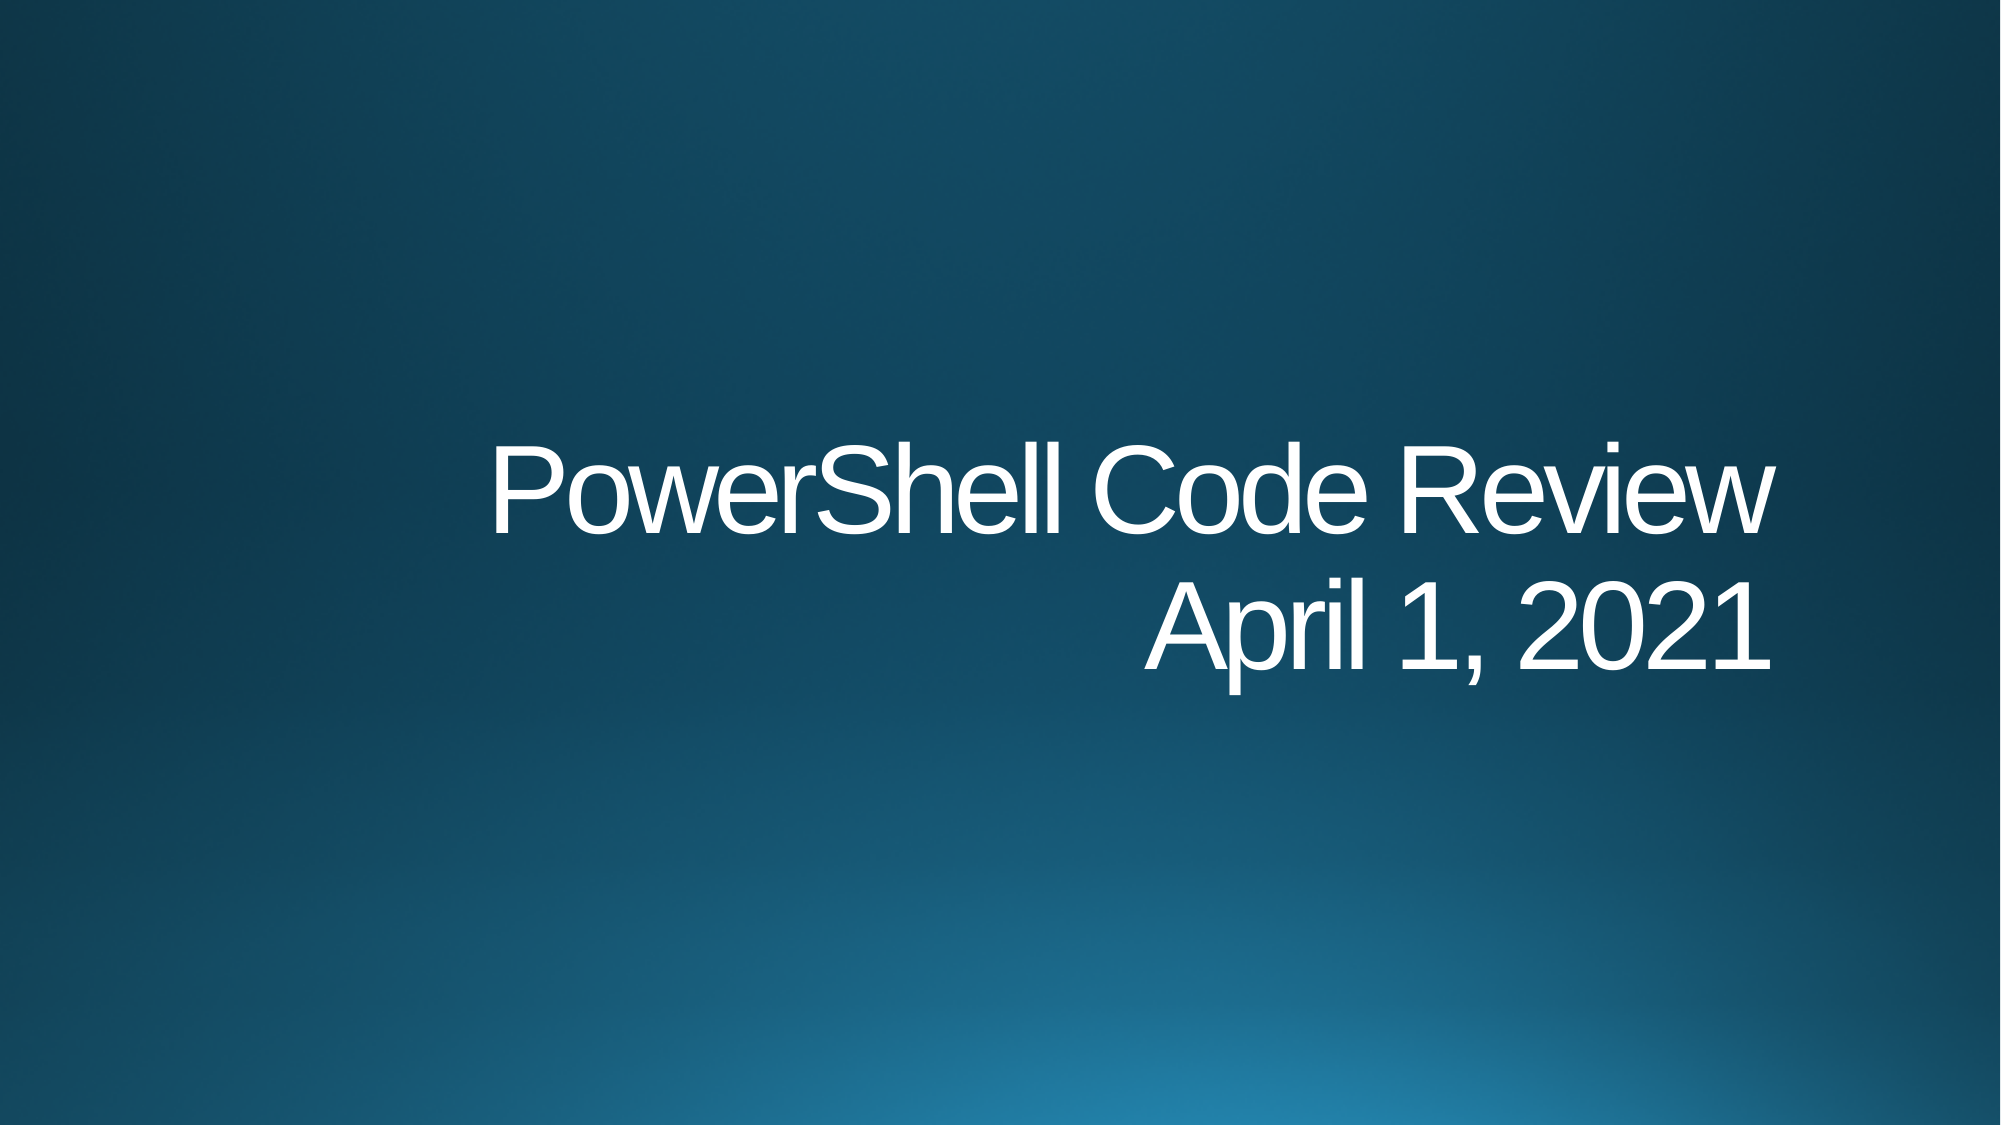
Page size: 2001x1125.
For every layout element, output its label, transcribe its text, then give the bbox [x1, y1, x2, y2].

title PowerShell Code Review April 1, 2021 [208, 417, 1792, 708]
picture [0, 0, 2001, 1125]
